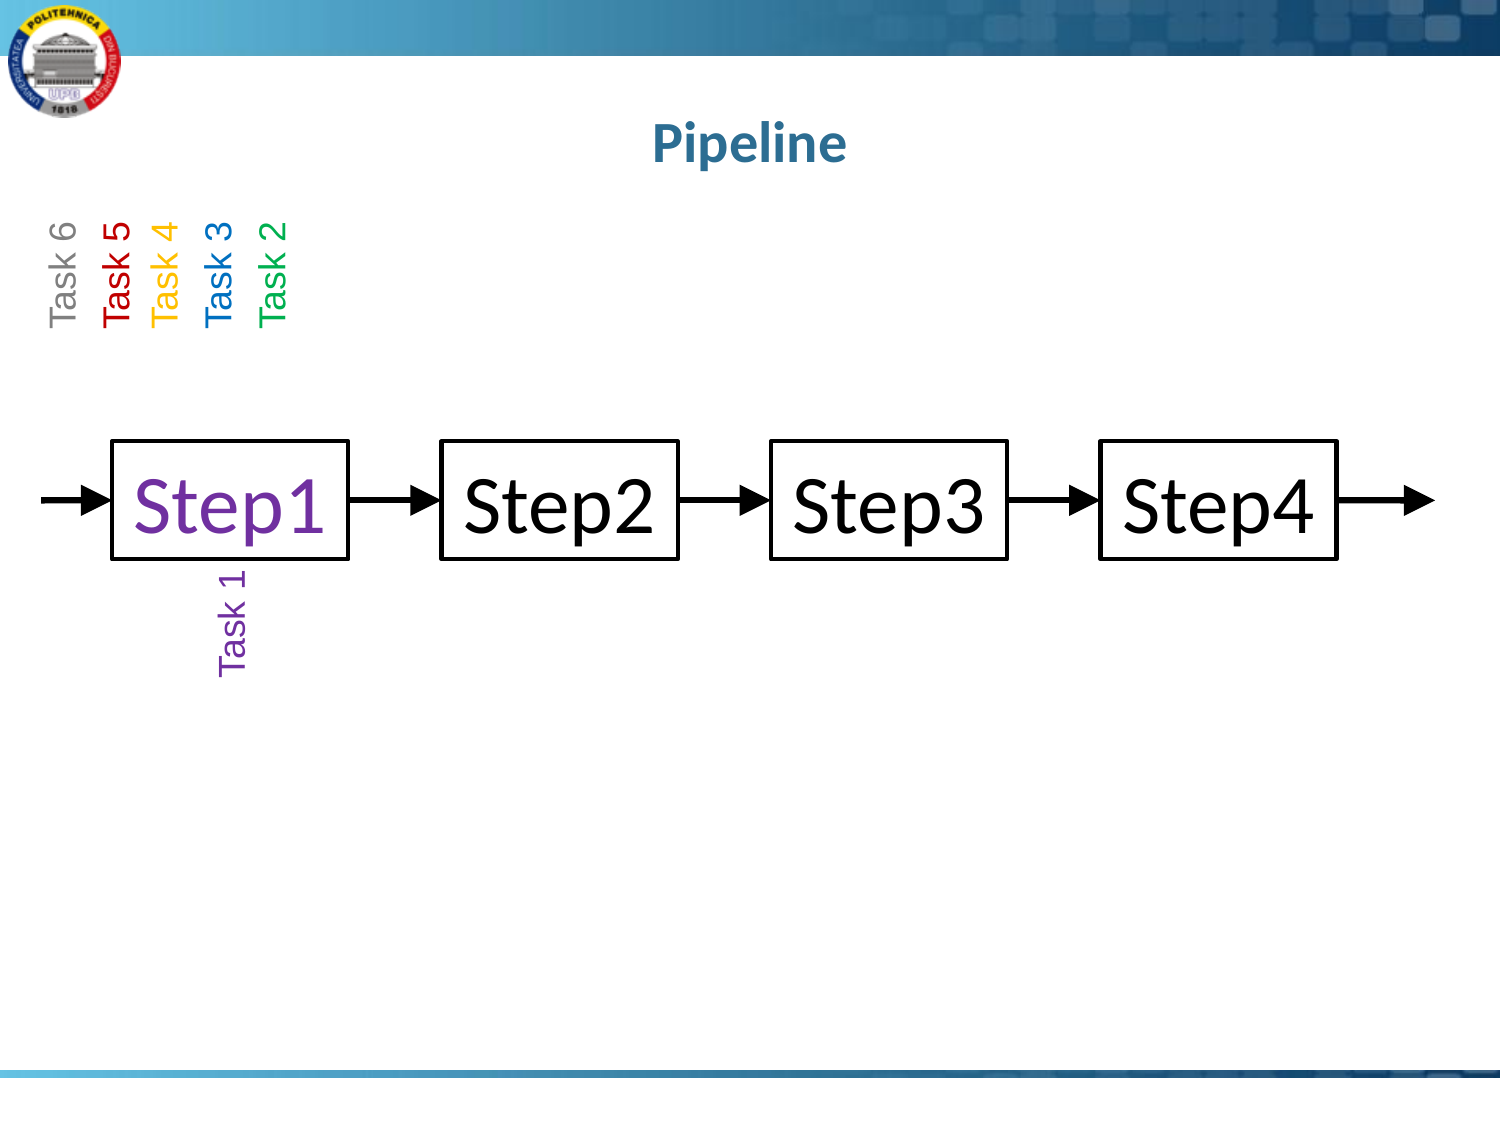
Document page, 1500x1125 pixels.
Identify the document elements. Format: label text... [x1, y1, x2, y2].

picture [0, 1070, 1500, 1078]
text_box Step2 [439, 439, 680, 561]
text_box Task 4 [145, 206, 193, 345]
text_box Step1 [110, 439, 350, 561]
text_box Task 2 [247, 206, 301, 345]
text_box Task 3 [193, 206, 247, 345]
text_box Task 5 [91, 206, 145, 345]
title Pipeline [51, 102, 1449, 178]
text_box Step4 [1098, 439, 1339, 561]
text_box Step3 [769, 439, 1009, 561]
text_box Task 1 [199, 555, 260, 693]
picture [0, 0, 1500, 118]
text_box Task 6 [30, 206, 91, 345]
